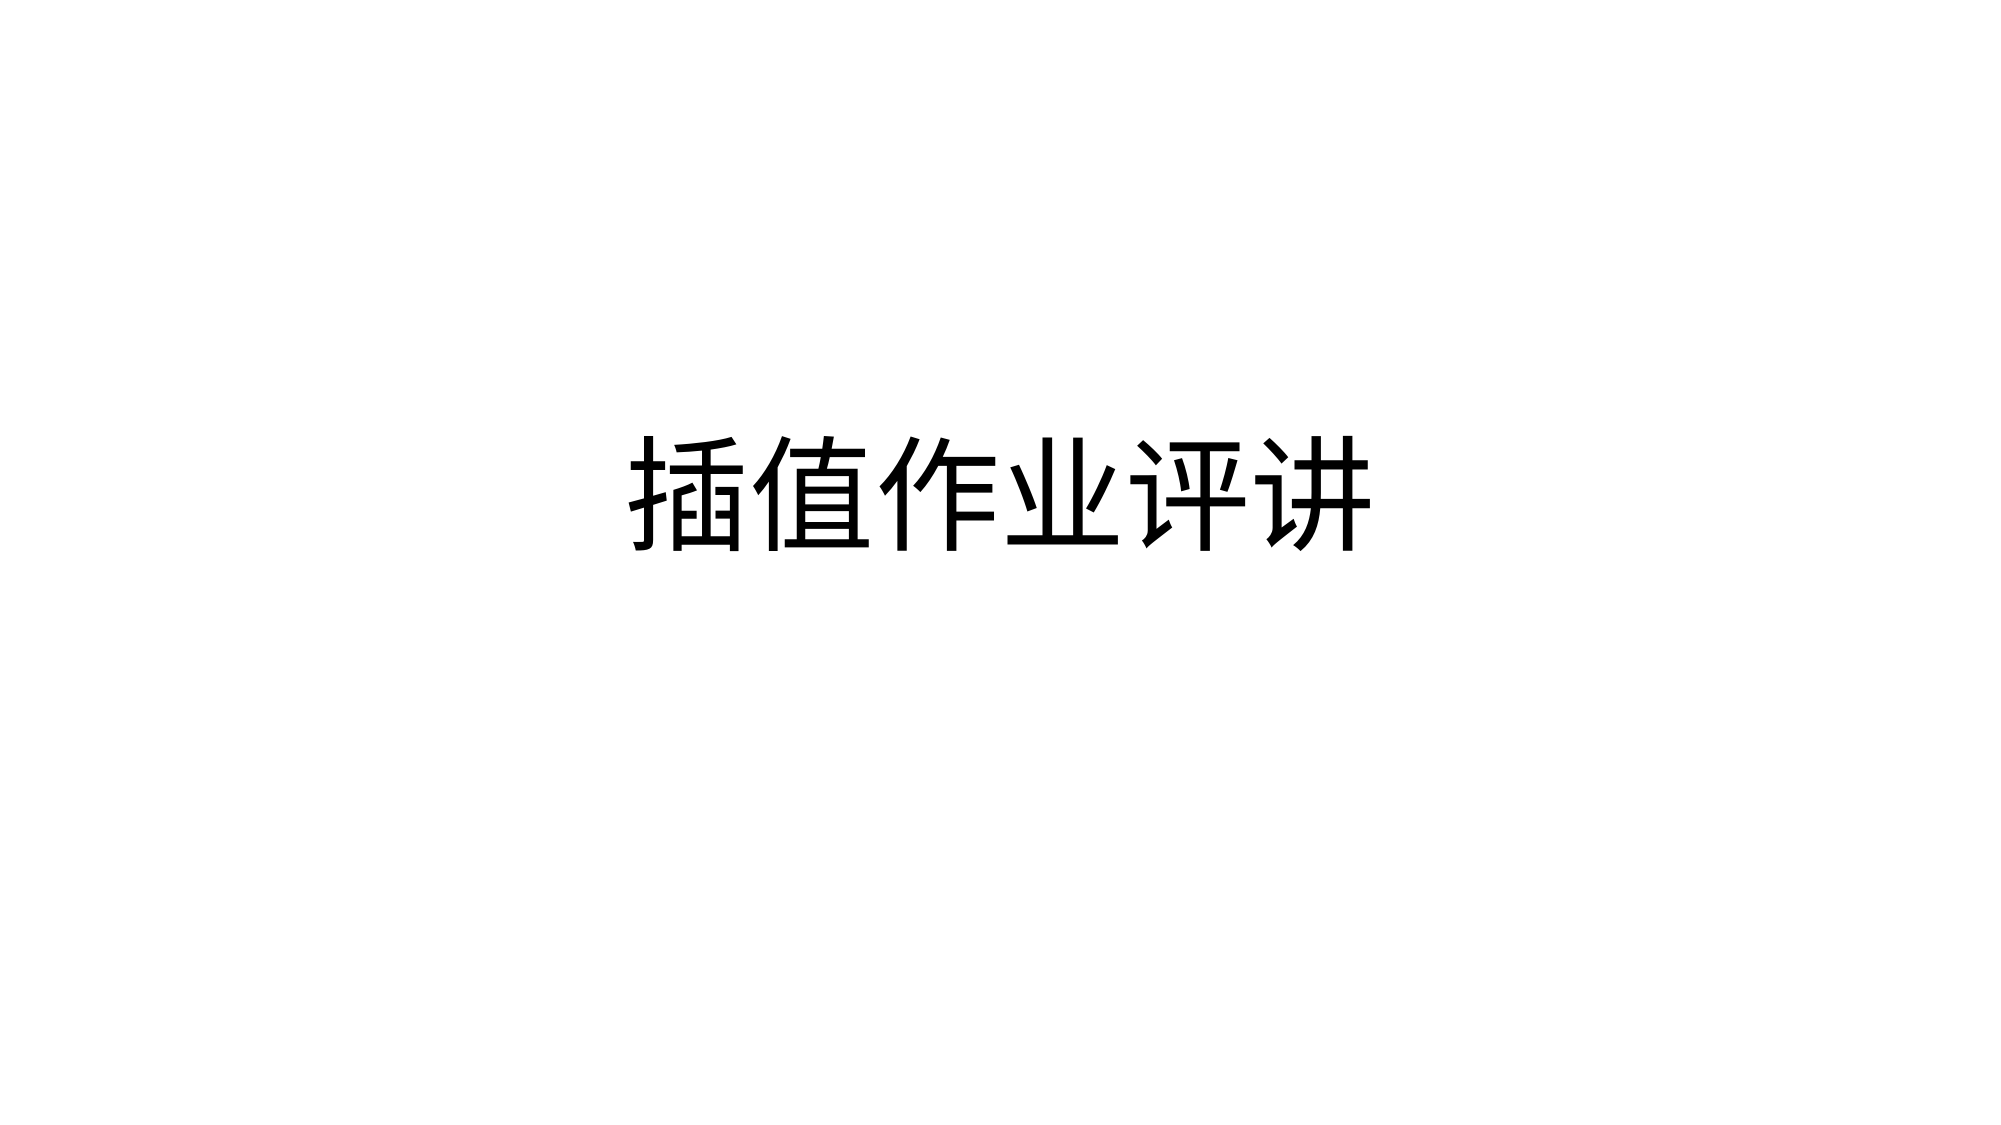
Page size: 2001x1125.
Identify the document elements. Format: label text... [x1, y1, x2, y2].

title 插值作业评讲 [249, 184, 1750, 576]
